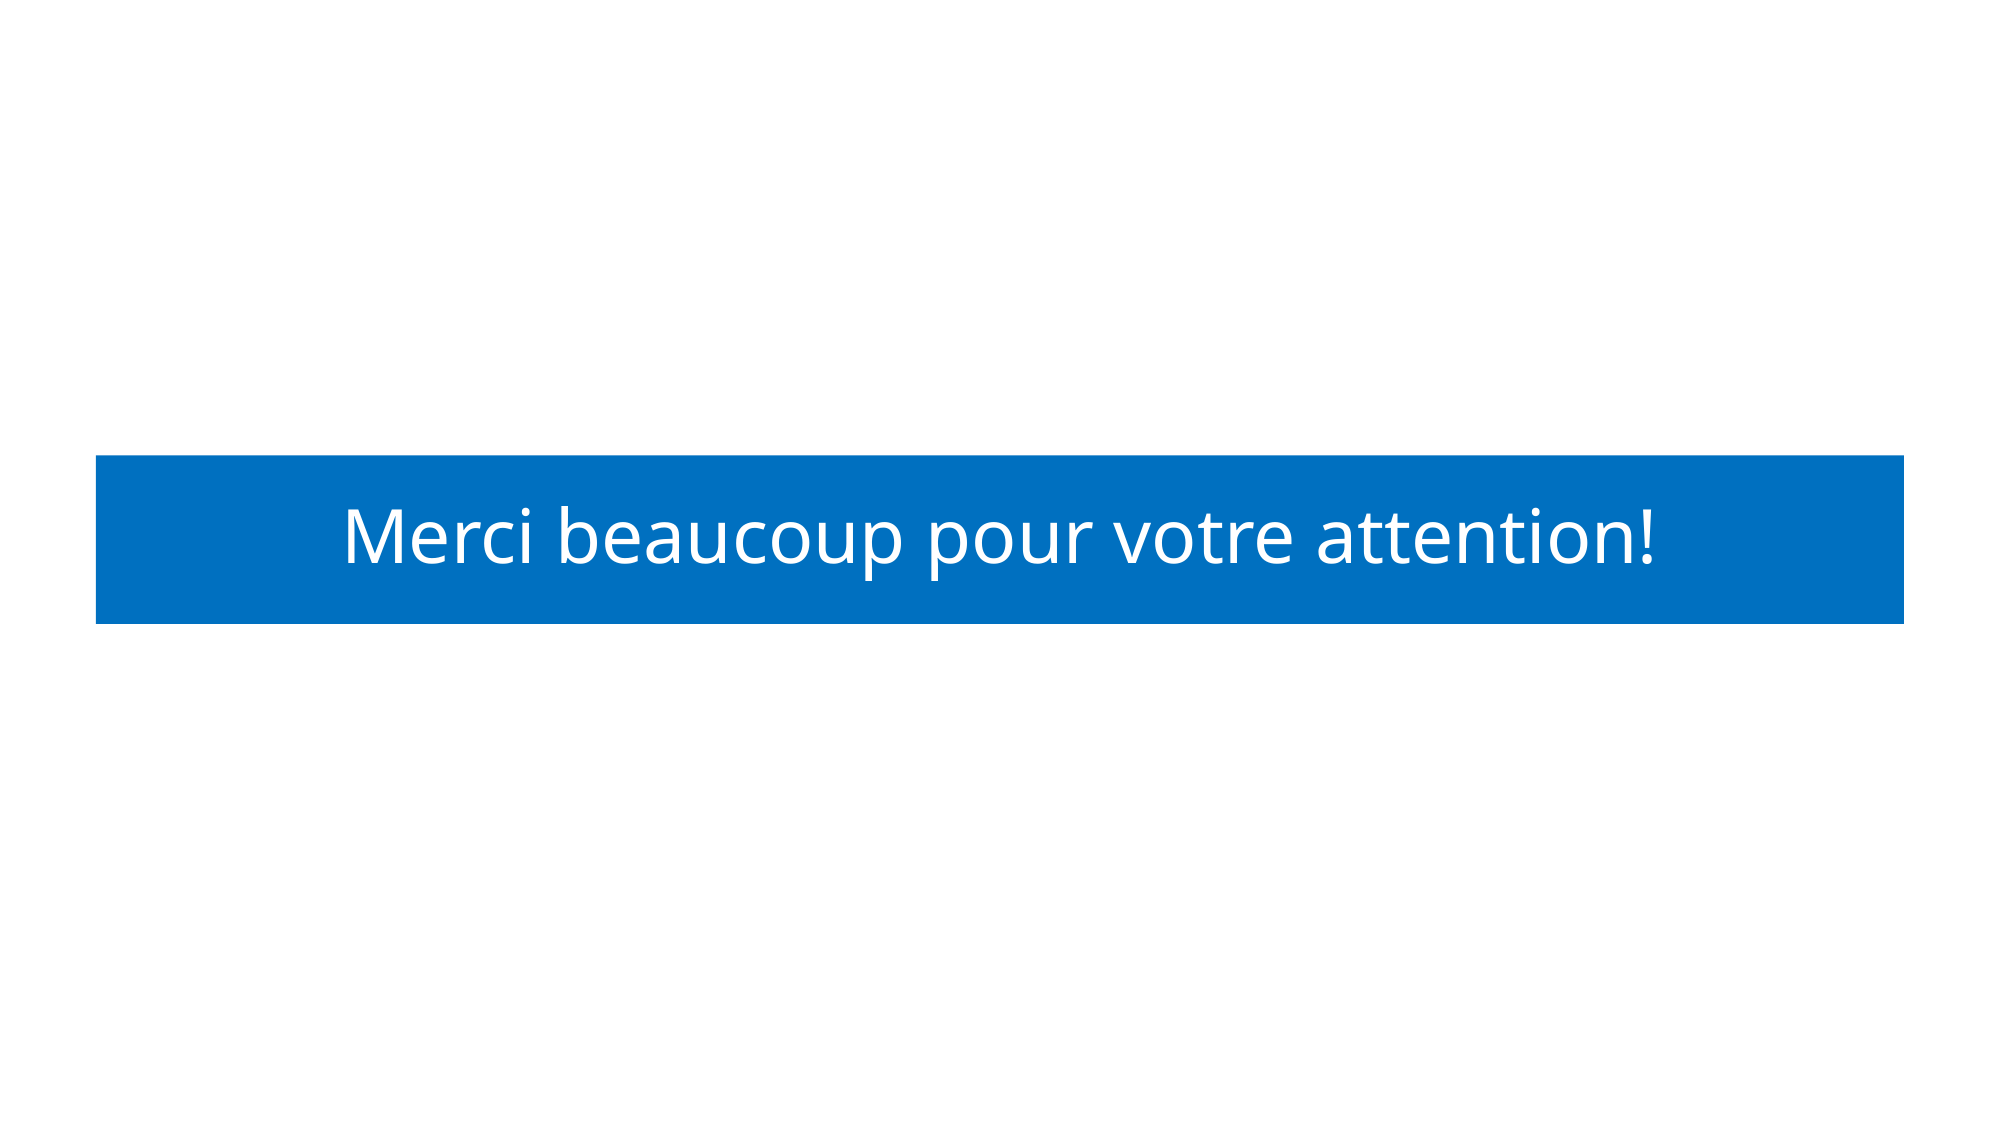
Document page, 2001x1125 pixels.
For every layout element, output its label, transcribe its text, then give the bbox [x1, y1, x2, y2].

text_box Merci beaucoup pour votre attention! [95, 455, 1904, 624]
